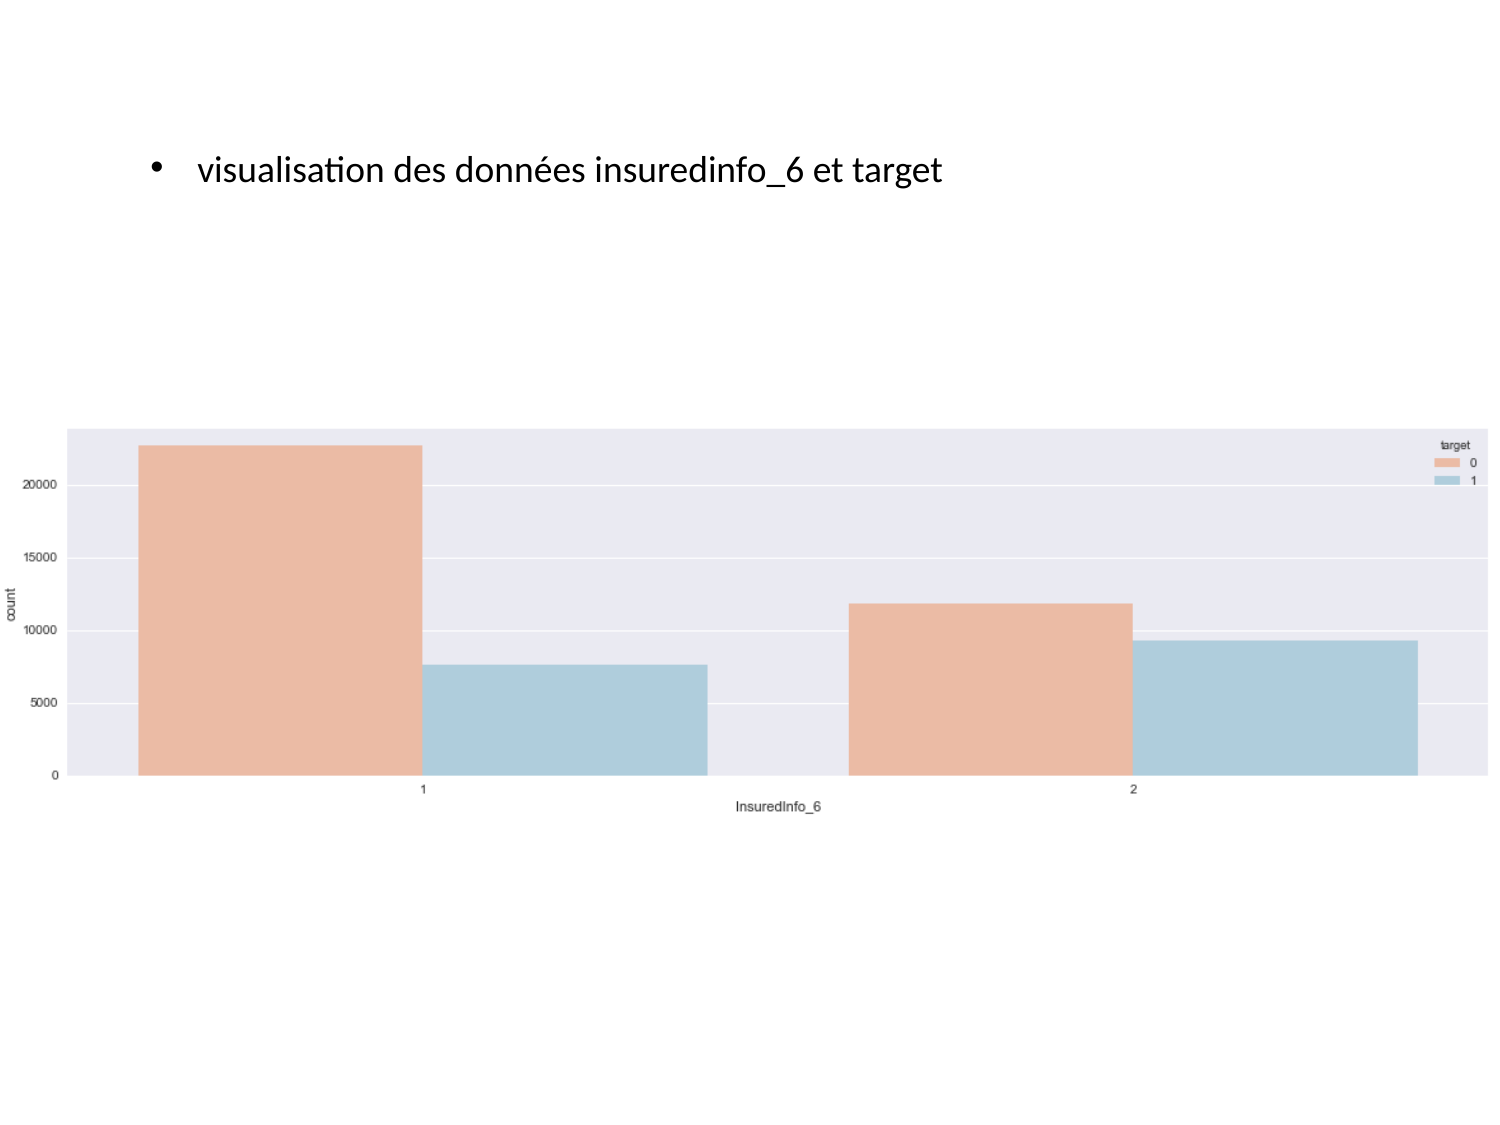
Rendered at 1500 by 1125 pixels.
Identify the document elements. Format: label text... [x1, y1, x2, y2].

text_box visualisation des données insuredinfo_6 et target [135, 137, 1388, 197]
picture [0, 420, 1498, 823]
